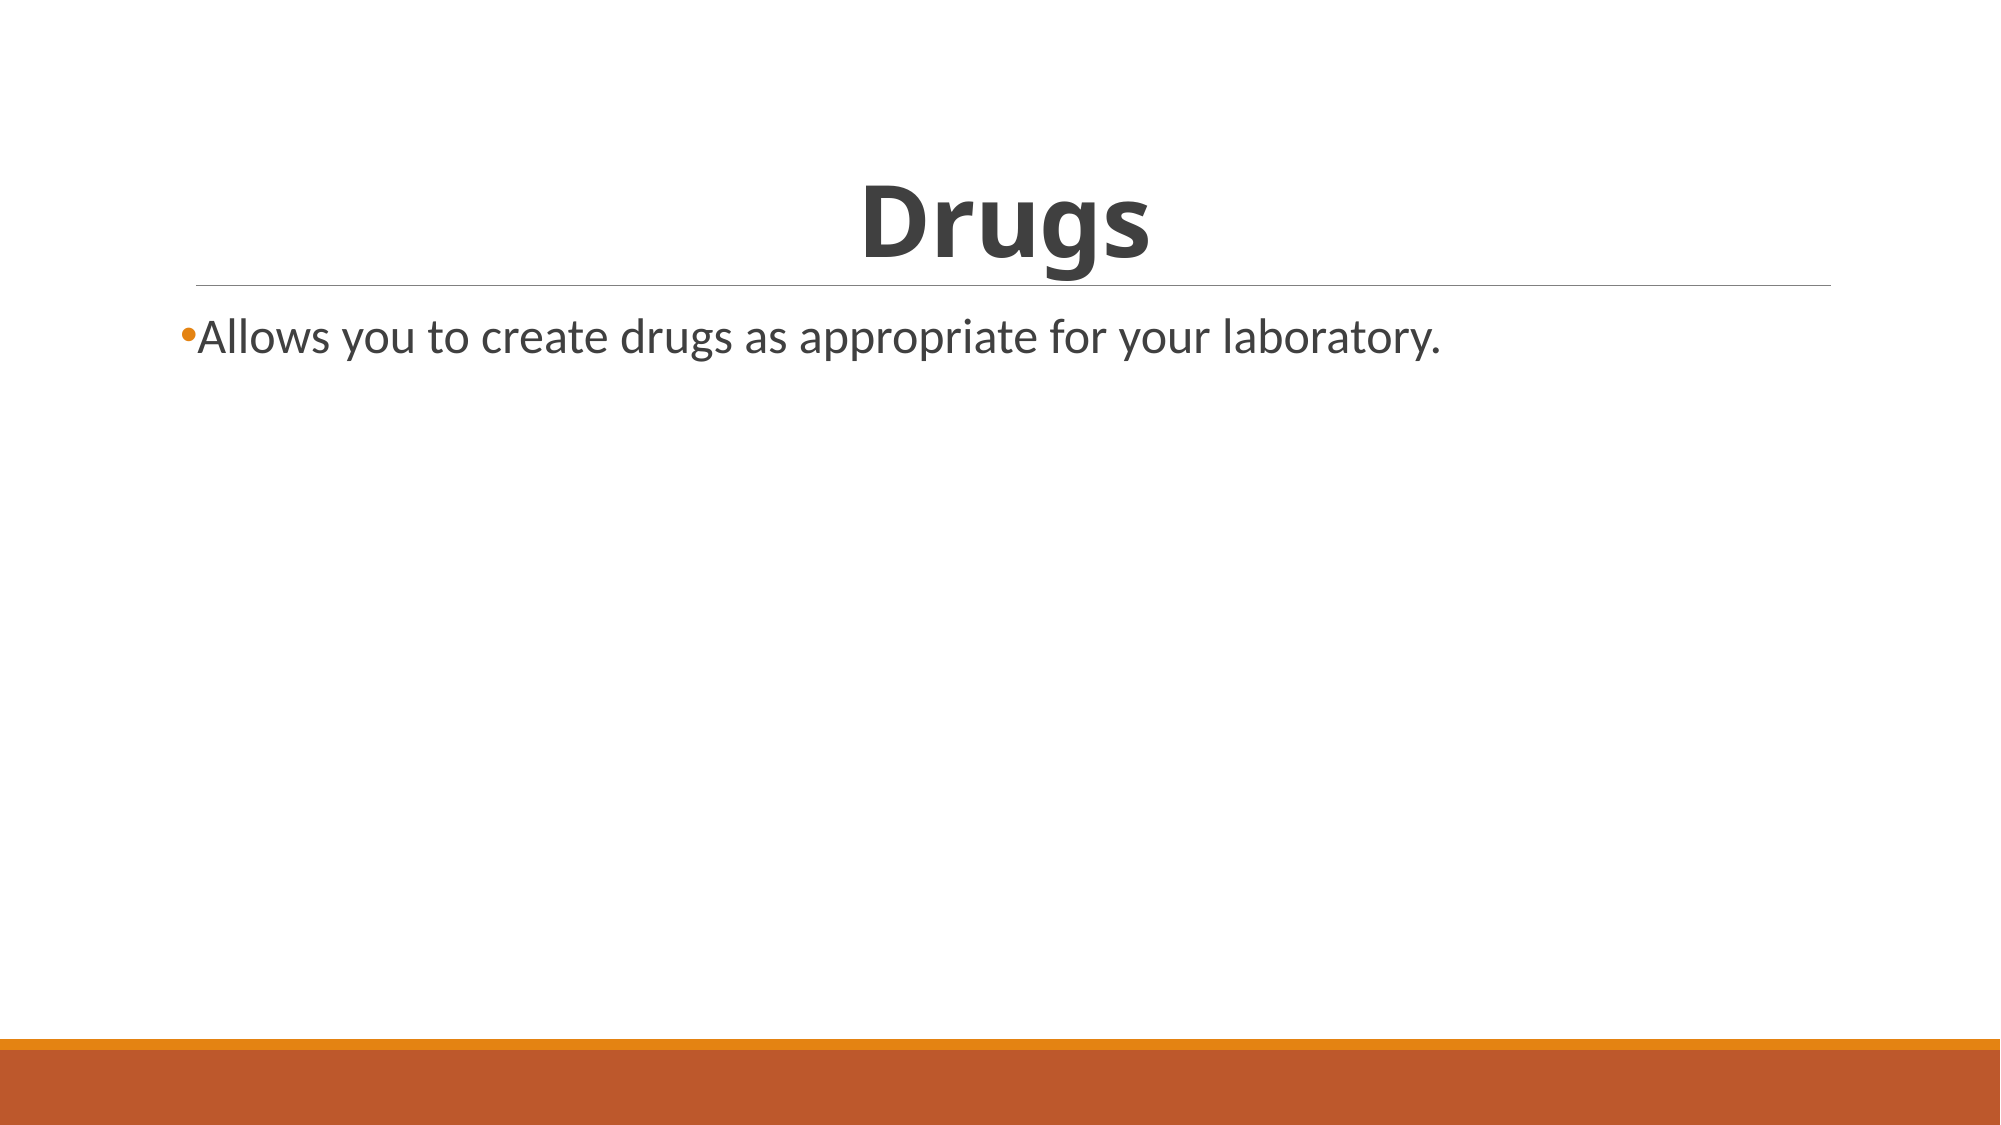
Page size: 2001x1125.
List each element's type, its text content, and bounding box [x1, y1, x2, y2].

title Drugs [180, 47, 1830, 285]
list Allows you to create drugs as appropriate for your laboratory. [180, 302, 1830, 963]
